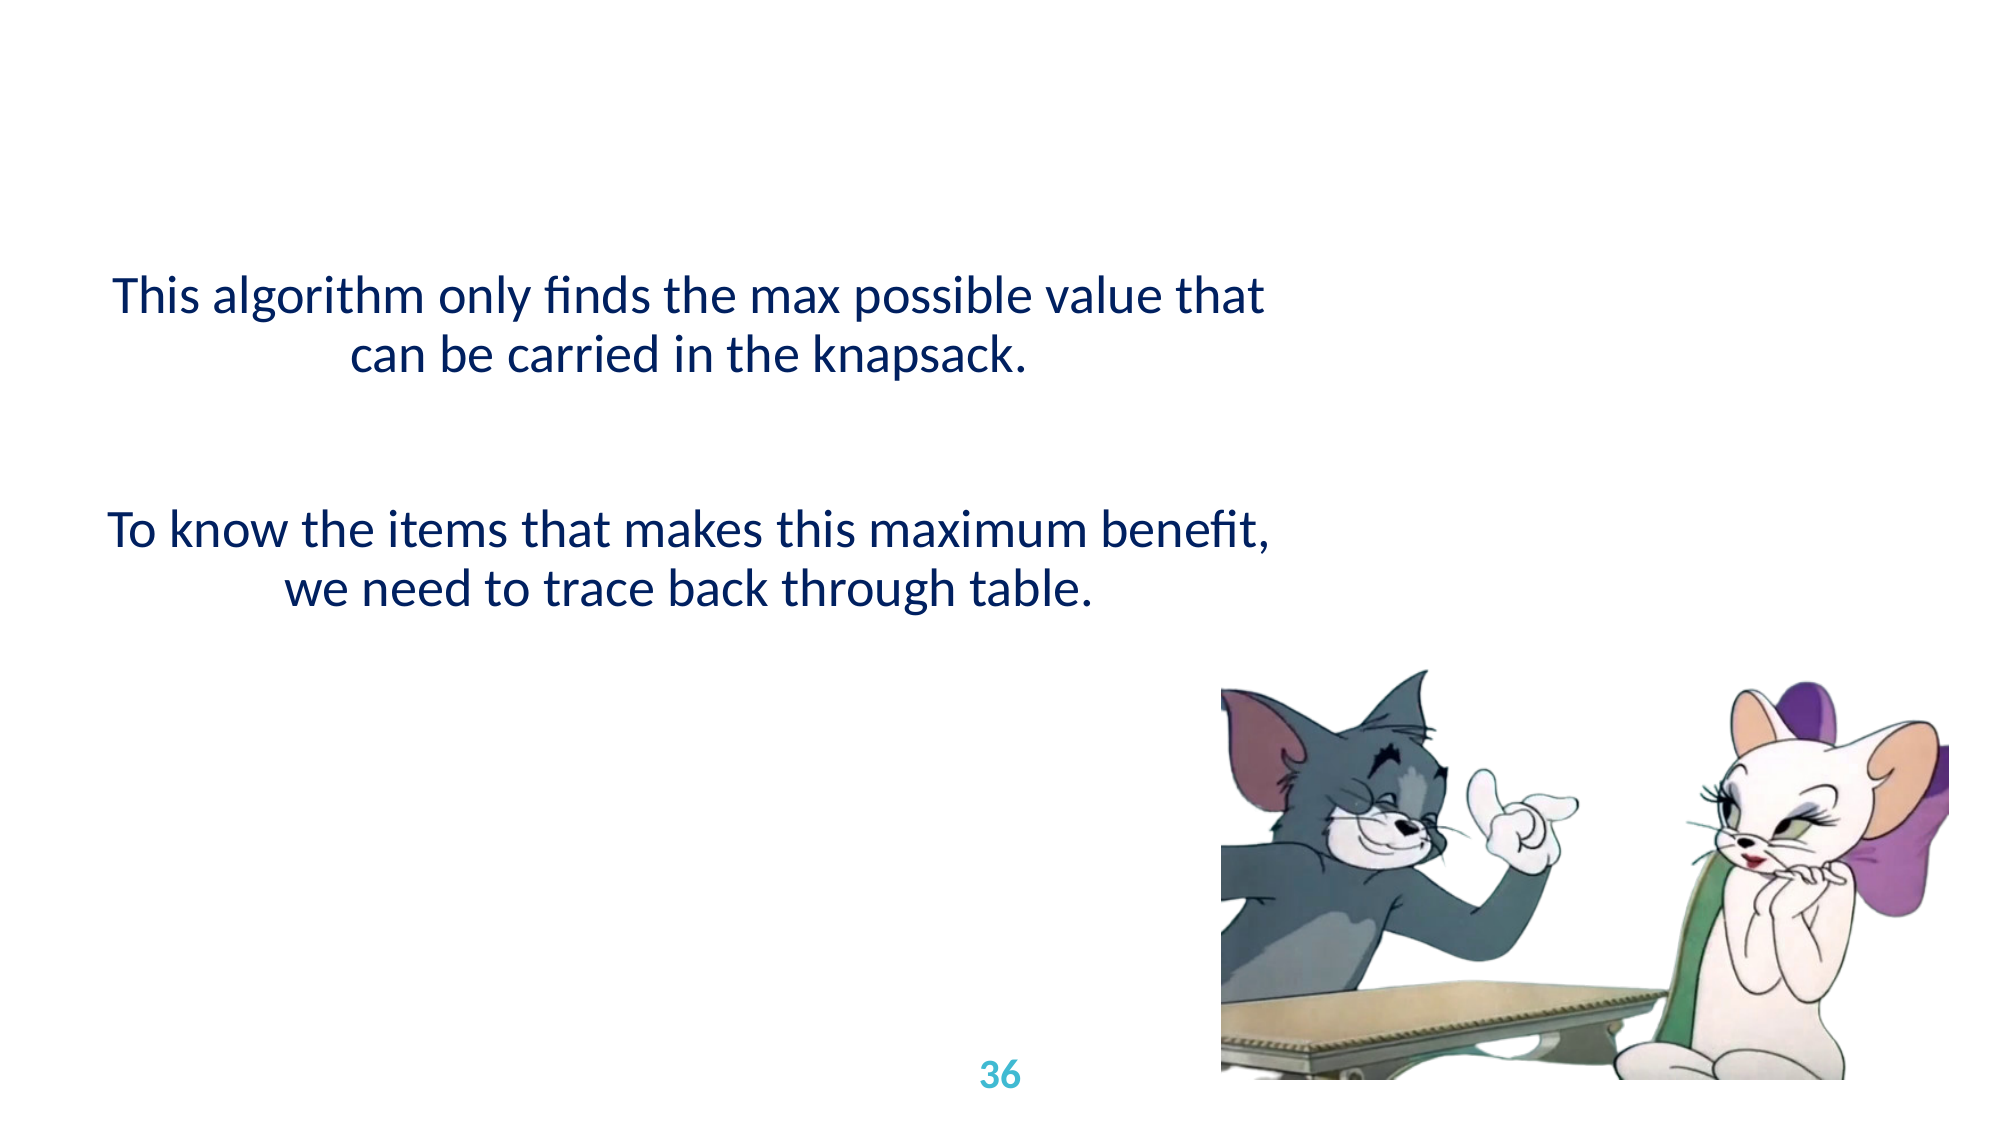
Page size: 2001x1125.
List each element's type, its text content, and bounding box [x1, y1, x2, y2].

list This algorithm only finds the max possible value that can be carried in the knapsack. To know the items that makes this maximum benefit, we need to trace back through table. [77, 22, 1303, 863]
slide_number 36 [874, 1042, 1126, 1103]
picture [1220, 621, 1950, 1080]
